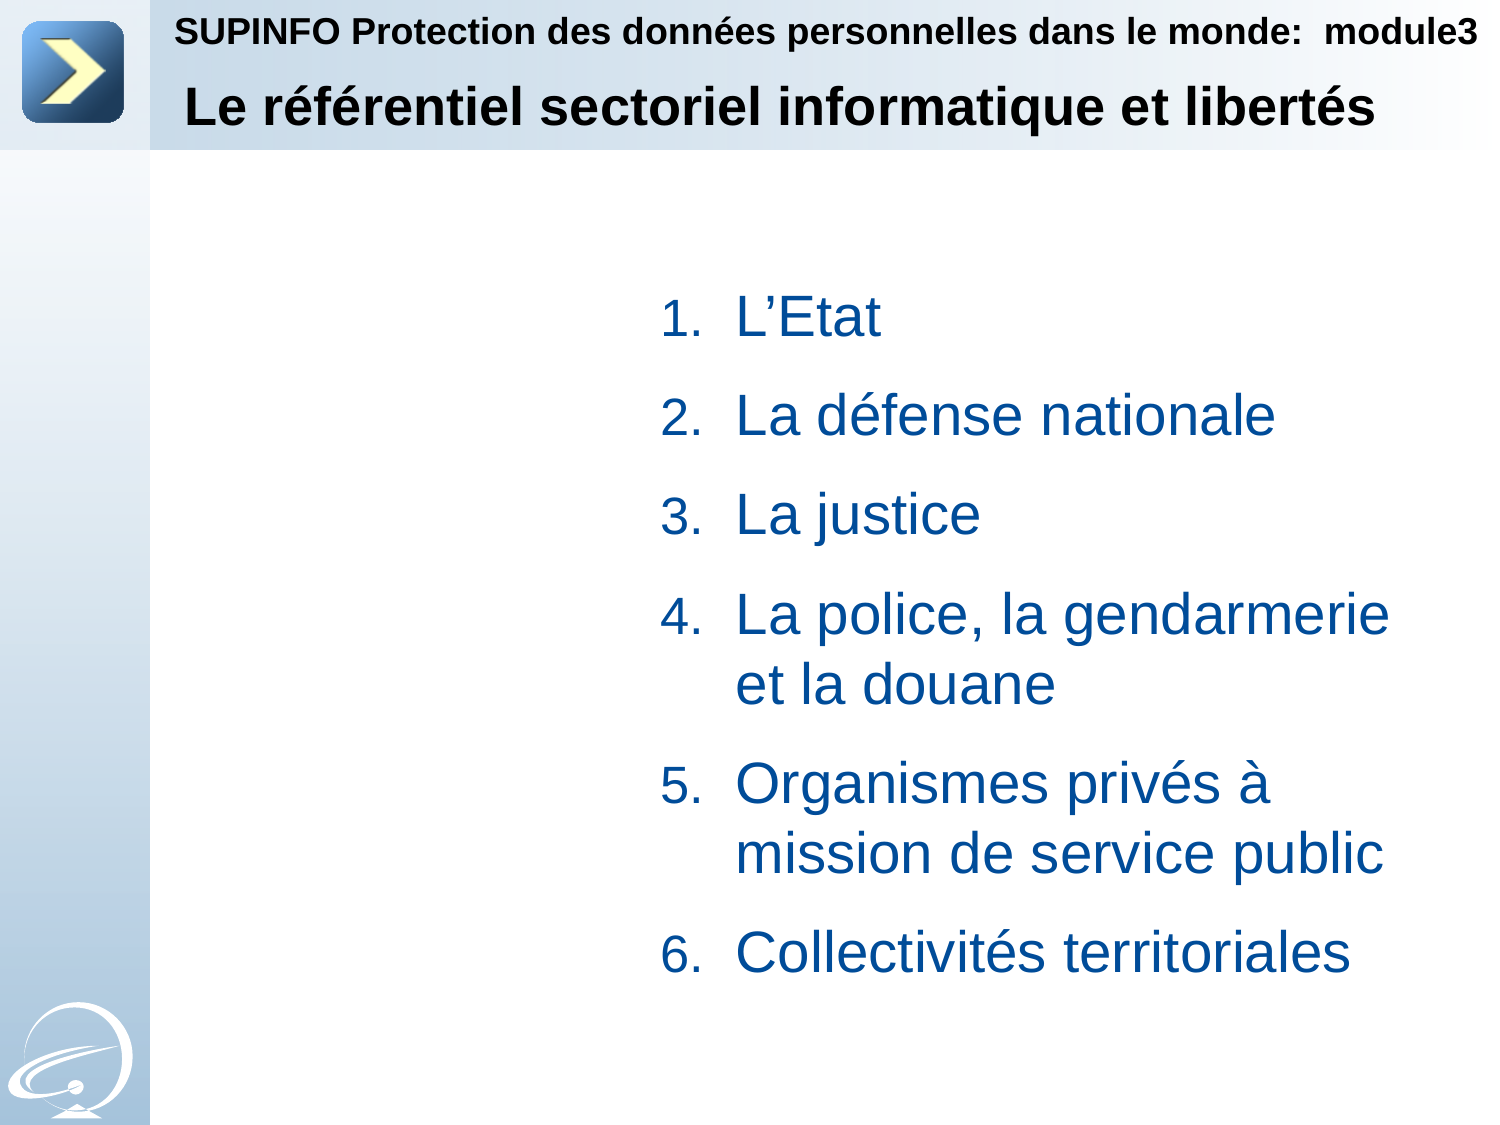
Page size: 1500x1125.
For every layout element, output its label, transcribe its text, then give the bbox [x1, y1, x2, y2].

text_box Le référentiel sectoriel informatique et libertés [169, 66, 1450, 141]
picture [21, 19, 129, 127]
text_box L’Etat La défense nationale La justice La police, la gendarmerie et la douane Organismes privés à mission de service public Collectivités territoriales [624, 224, 1450, 1038]
text_box SUPINFO Protection des données personnelles dans le monde: module3 [159, 0, 1500, 60]
